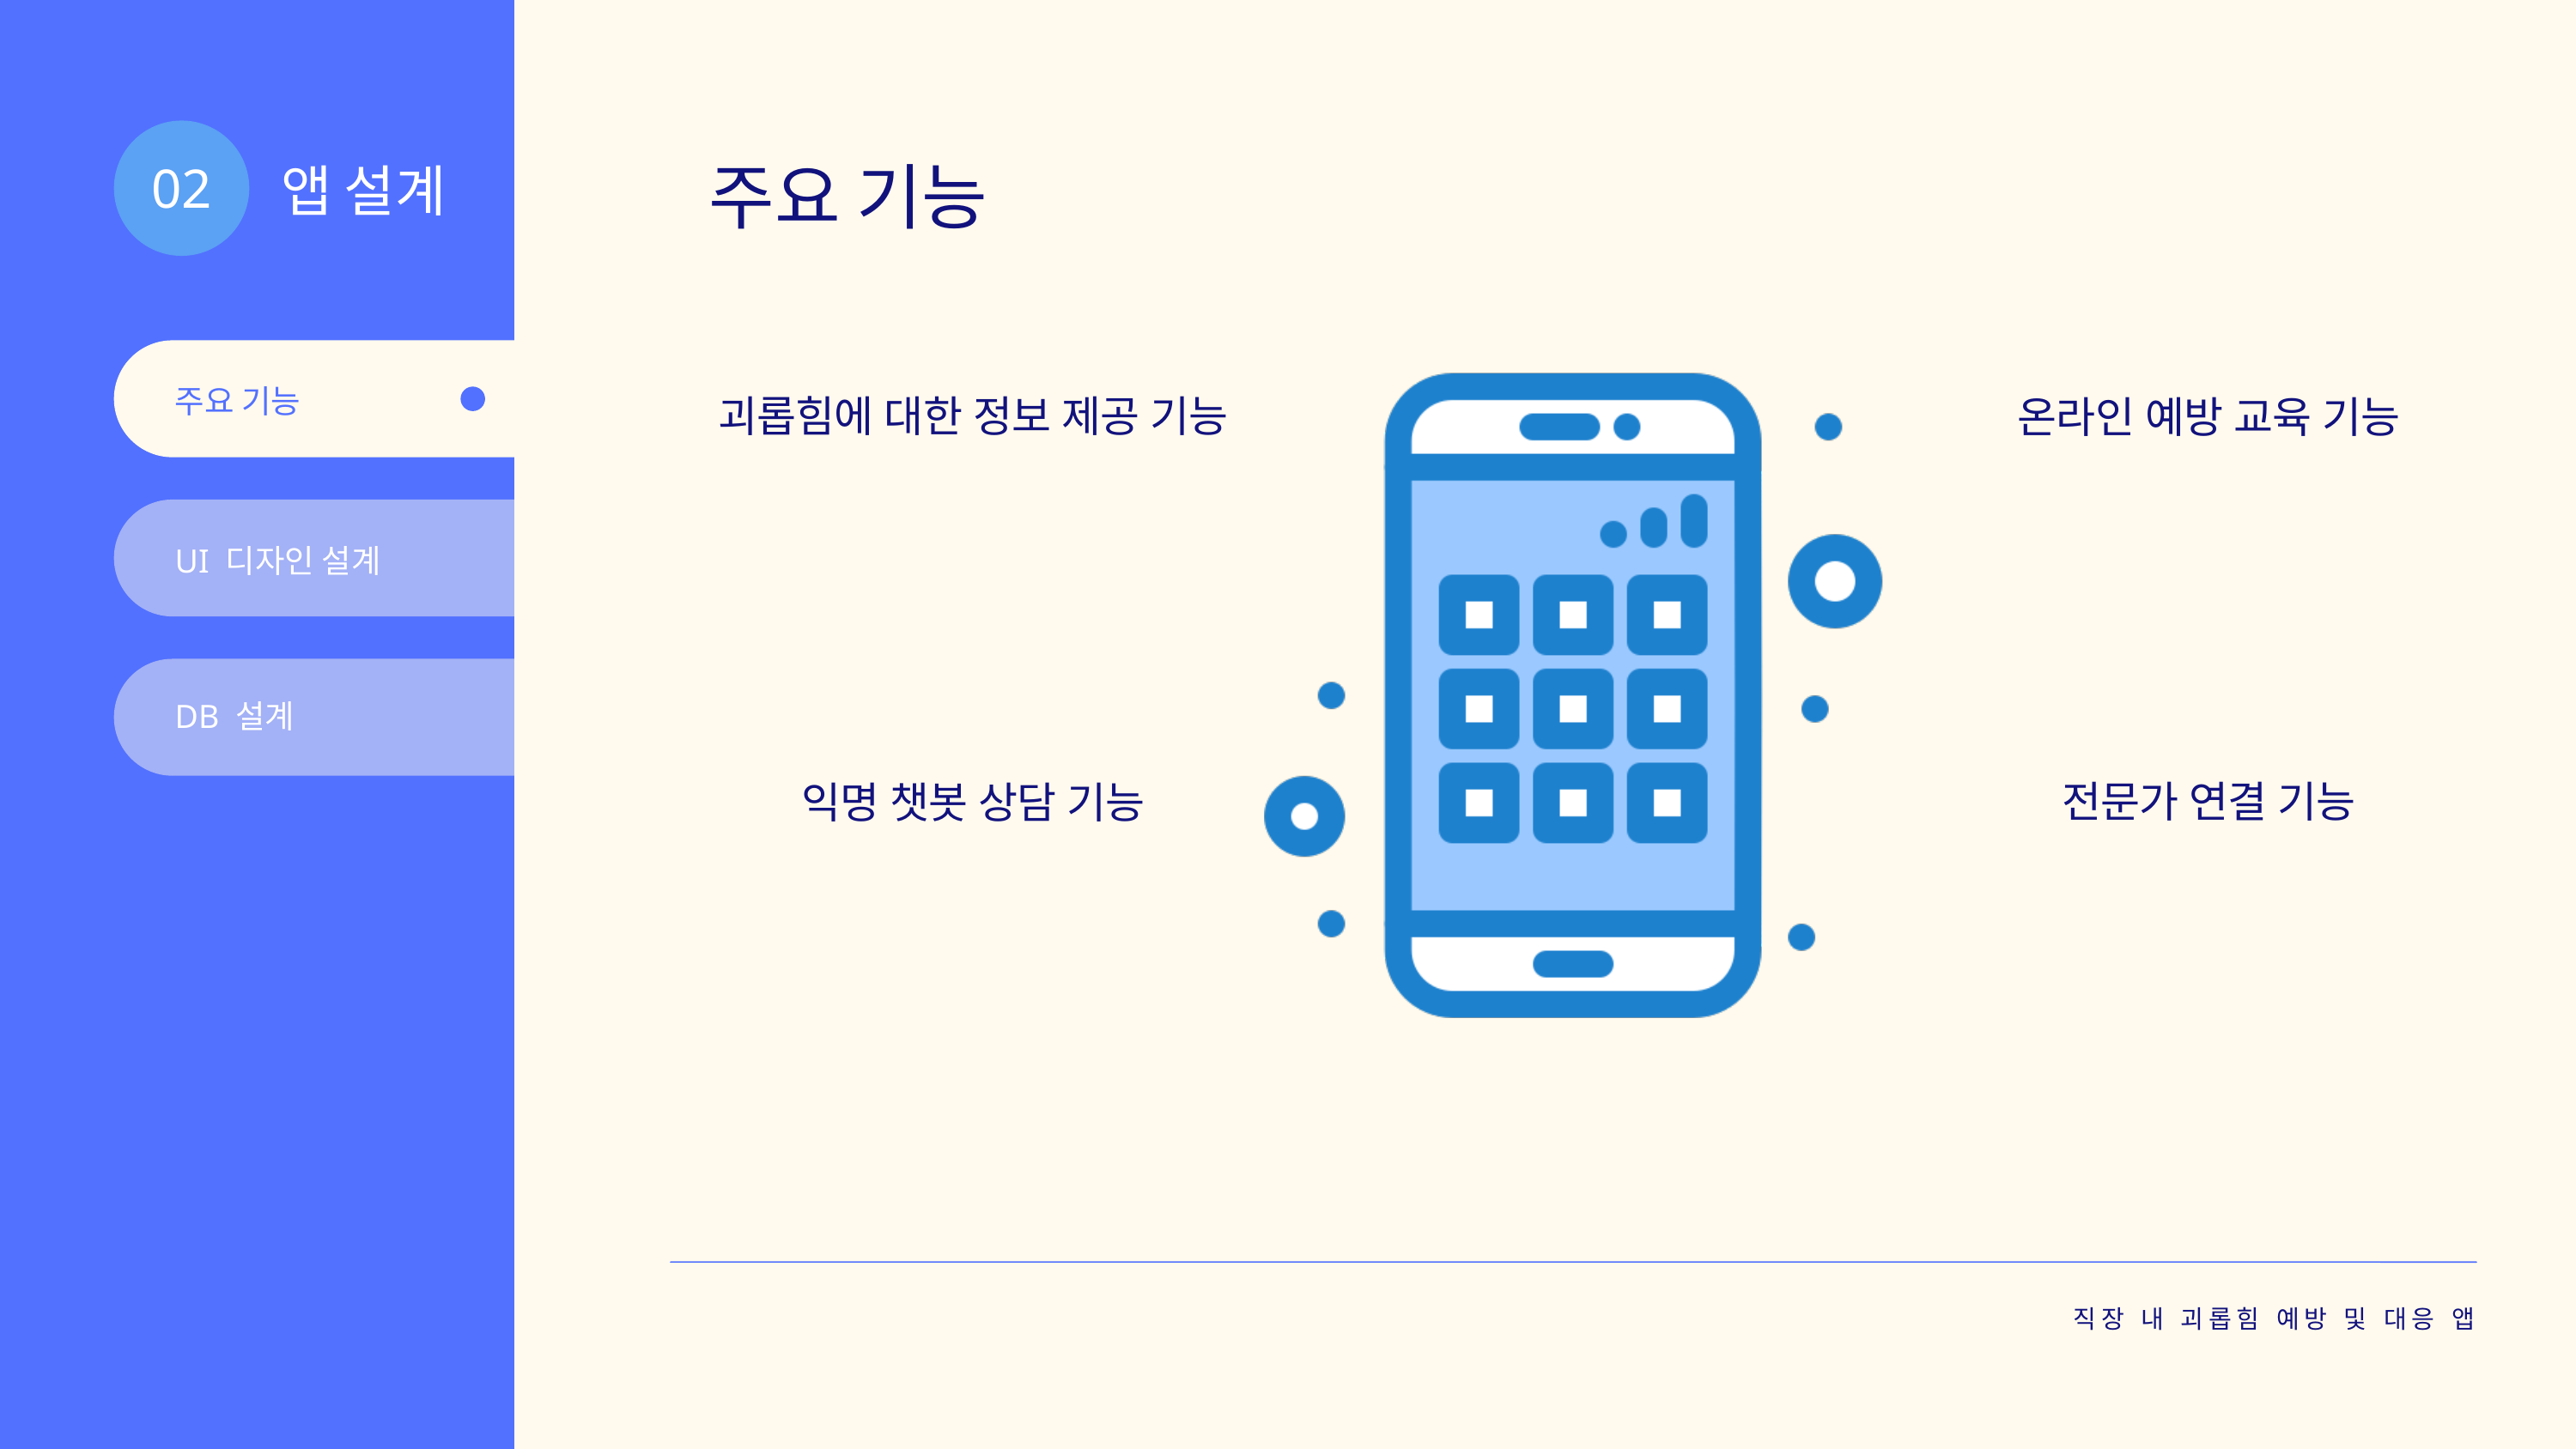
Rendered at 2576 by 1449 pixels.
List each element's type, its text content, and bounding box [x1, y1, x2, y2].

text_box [113, 658, 574, 776]
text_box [113, 120, 250, 257]
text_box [0, 0, 515, 1449]
text_box 직장 내 괴롭힘 예방 및 대응 앱 [2040, 1303, 2476, 1334]
text_box 괴롭힘에 대한 정보 제공 기능 [701, 380, 1225, 441]
picture [1230, 352, 1917, 1040]
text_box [460, 386, 486, 412]
text_box 주요 기능 [708, 152, 1868, 239]
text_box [113, 499, 574, 617]
text_box 전문가 연결 기능 [1979, 766, 2439, 827]
text_box 익명 챗봇 상담 기능 [744, 775, 1203, 828]
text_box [113, 340, 574, 458]
text_box 온라인 예방 교육 기능 [2018, 381, 2477, 442]
